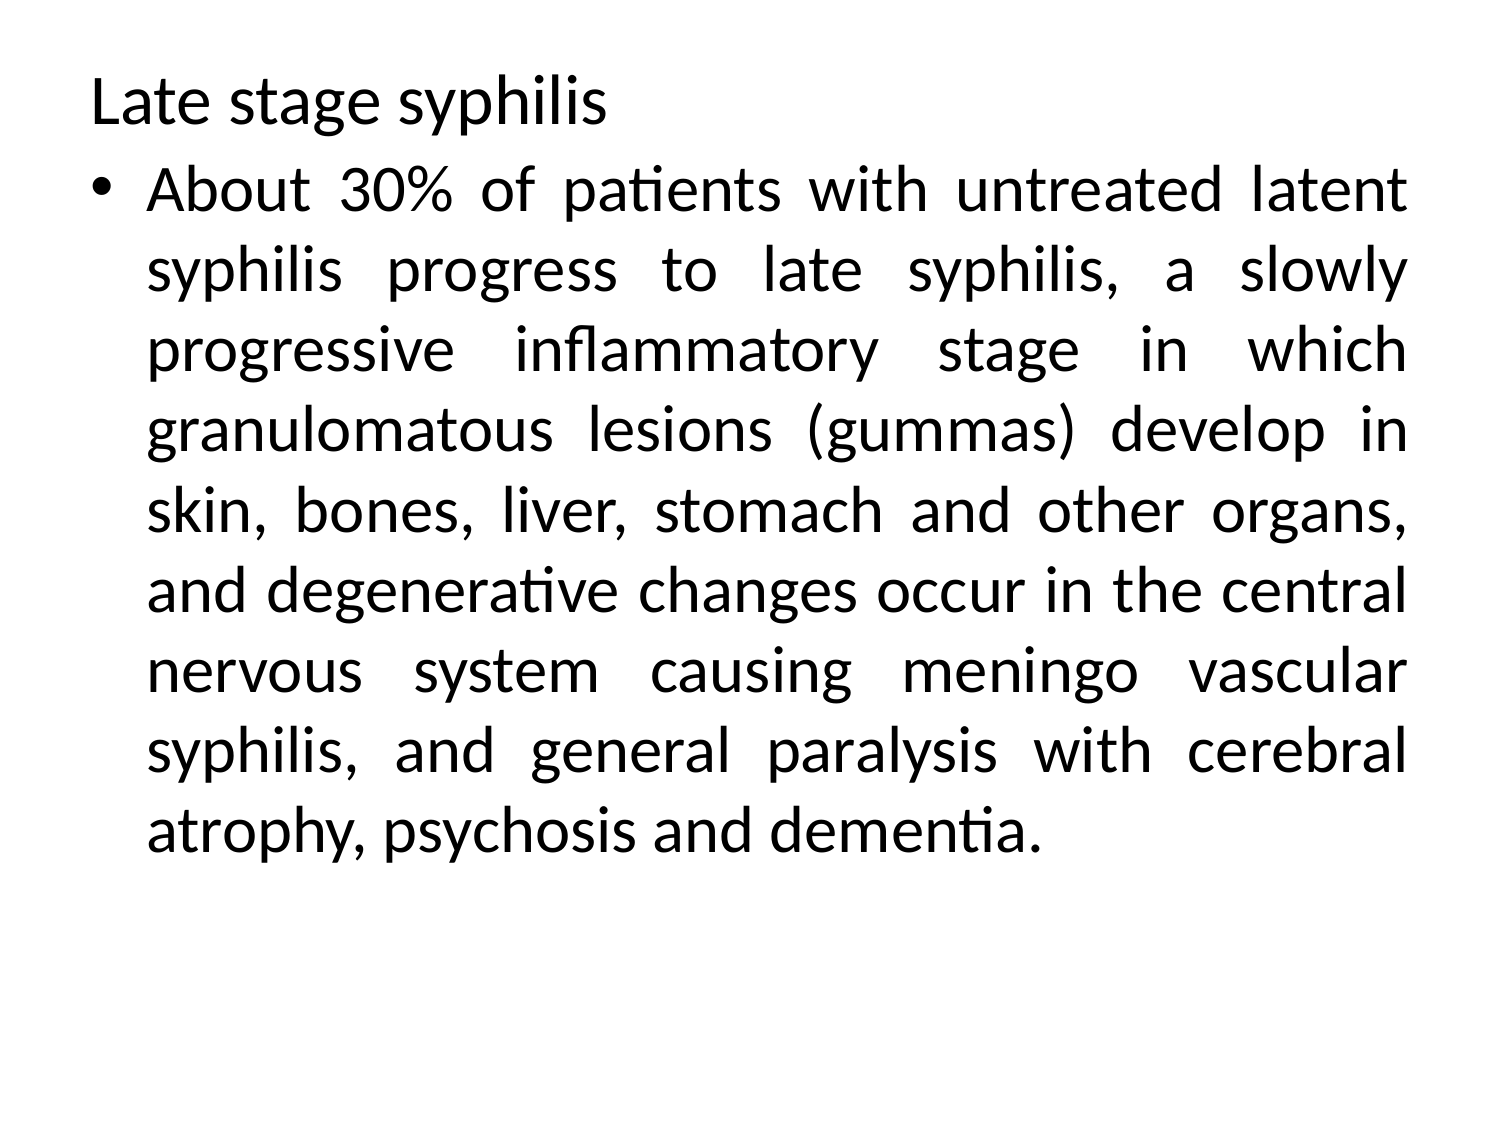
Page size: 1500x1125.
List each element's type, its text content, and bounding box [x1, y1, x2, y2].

title Late stage syphilis [75, 45, 1425, 137]
list About 30% of patients with untreated latent syphilis progress to late syphilis, a slowly progressive inflammatory stage in which granulomatous lesions (gummas) develop in skin, bones, liver, stomach and other organs, and degenerative changes occur in the central nervous system causing meningo vascular syphilis, and general paralysis with cerebral atrophy, psychosis and dementia. [75, 137, 1425, 1005]
